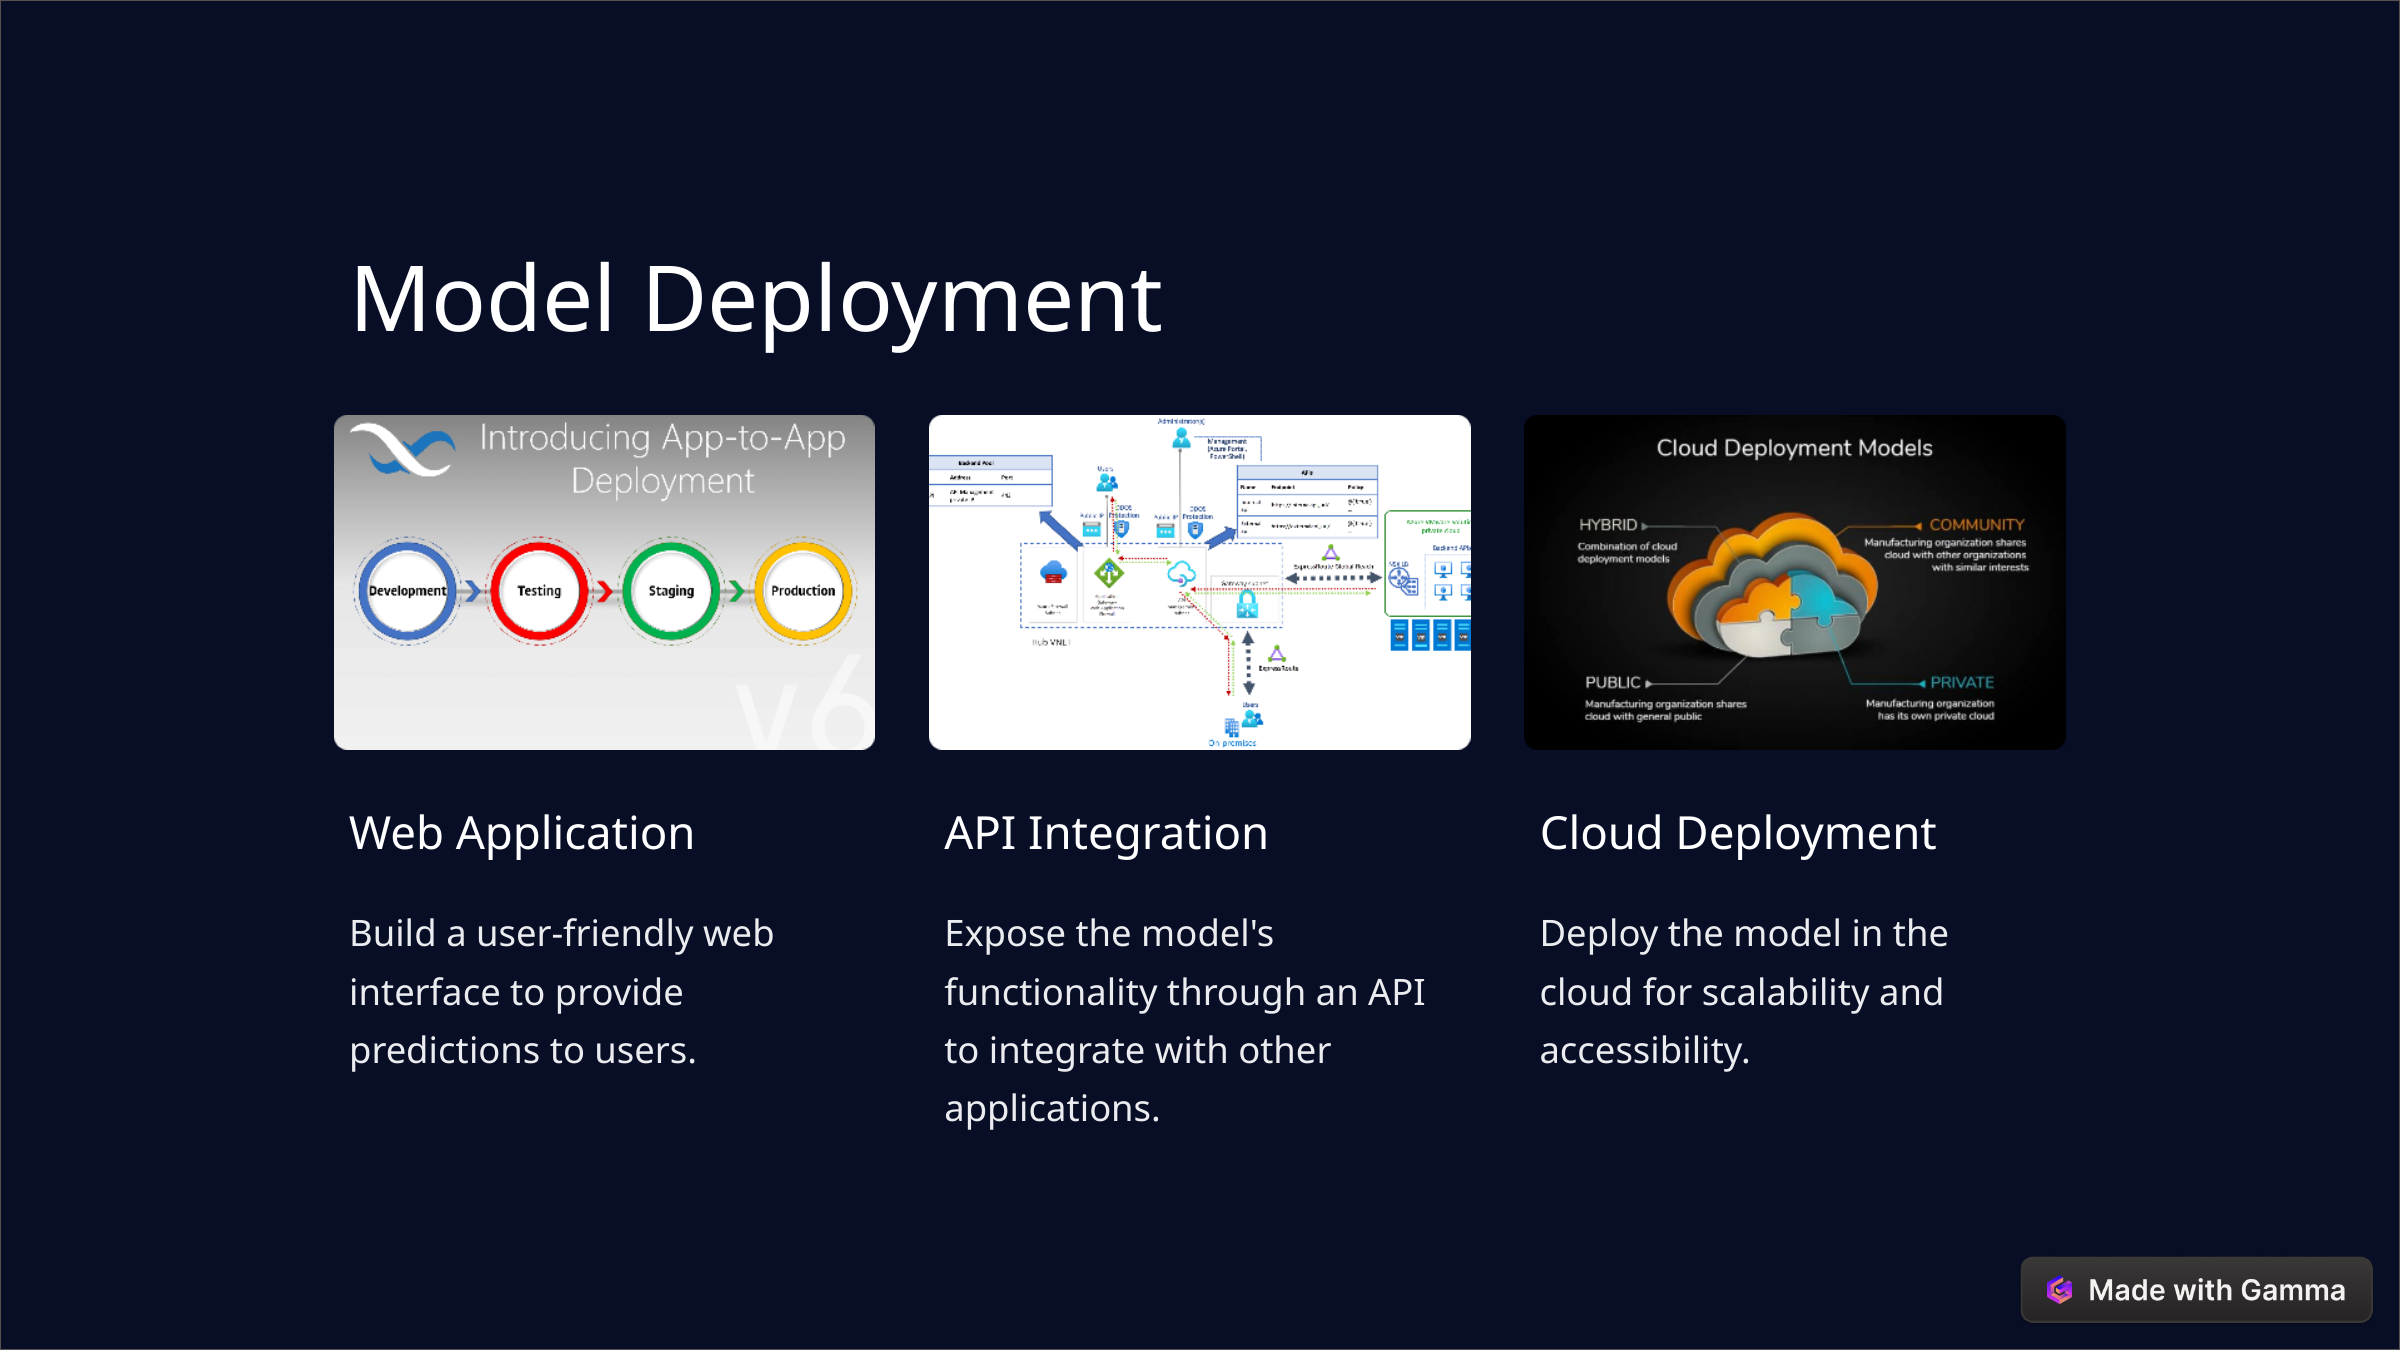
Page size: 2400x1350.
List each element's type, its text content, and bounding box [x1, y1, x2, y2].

text_box [0, 0, 2400, 1350]
picture [2008, 1244, 2385, 1335]
text_box API Integration [929, 794, 1295, 852]
picture [334, 415, 875, 750]
text_box Cloud Deployment [1524, 794, 1929, 852]
text_box Expose the model's functionality through an API to integrate with other applications. [929, 888, 1471, 1122]
picture [929, 415, 1471, 750]
text_box Web Application [334, 794, 699, 852]
text_box Build a user-friendly web interface to provide predictions to users. [334, 888, 875, 1064]
text_box Model Deployment [334, 228, 1159, 343]
text_box Deploy the model in the cloud for scalability and accessibility. [1524, 888, 2066, 1064]
picture [1524, 415, 2066, 750]
